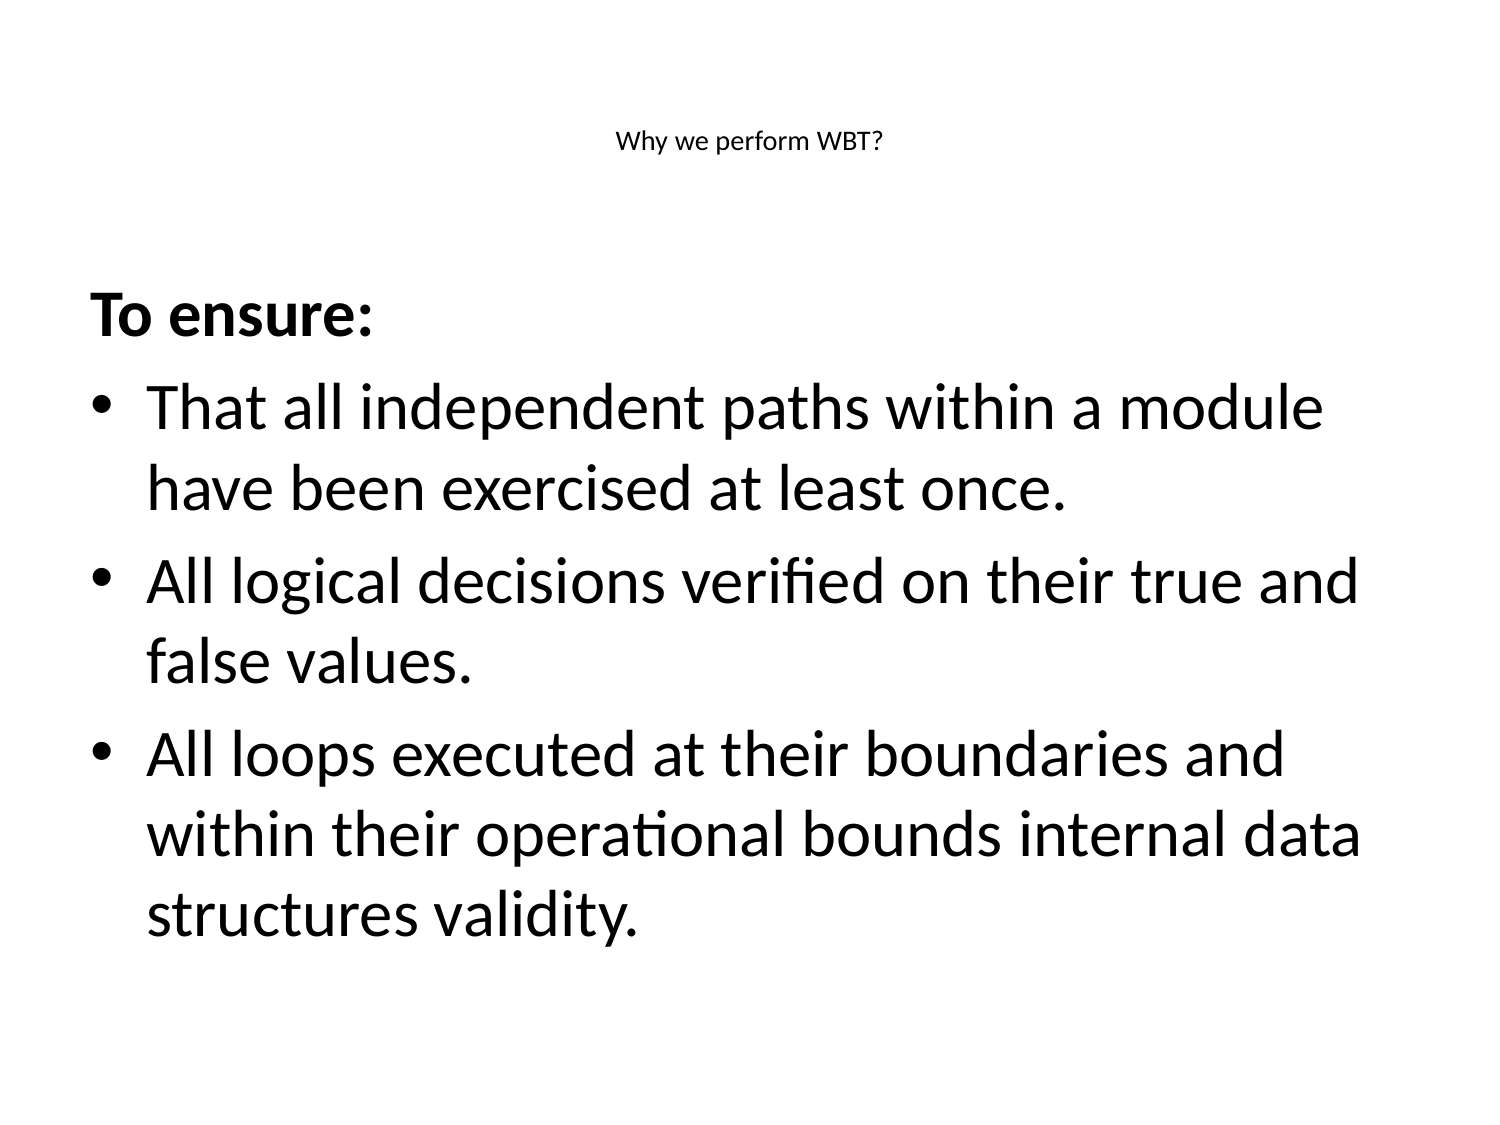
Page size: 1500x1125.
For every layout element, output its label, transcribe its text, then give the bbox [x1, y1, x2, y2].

title Why we perform WBT? [75, 45, 1425, 233]
list To ensure: That all independent paths within a module have been exercised at least once. All logical decisions verified on their true and false values. All loops executed at their boundaries and within their operational bounds internal data structures validity. [75, 262, 1425, 1005]
